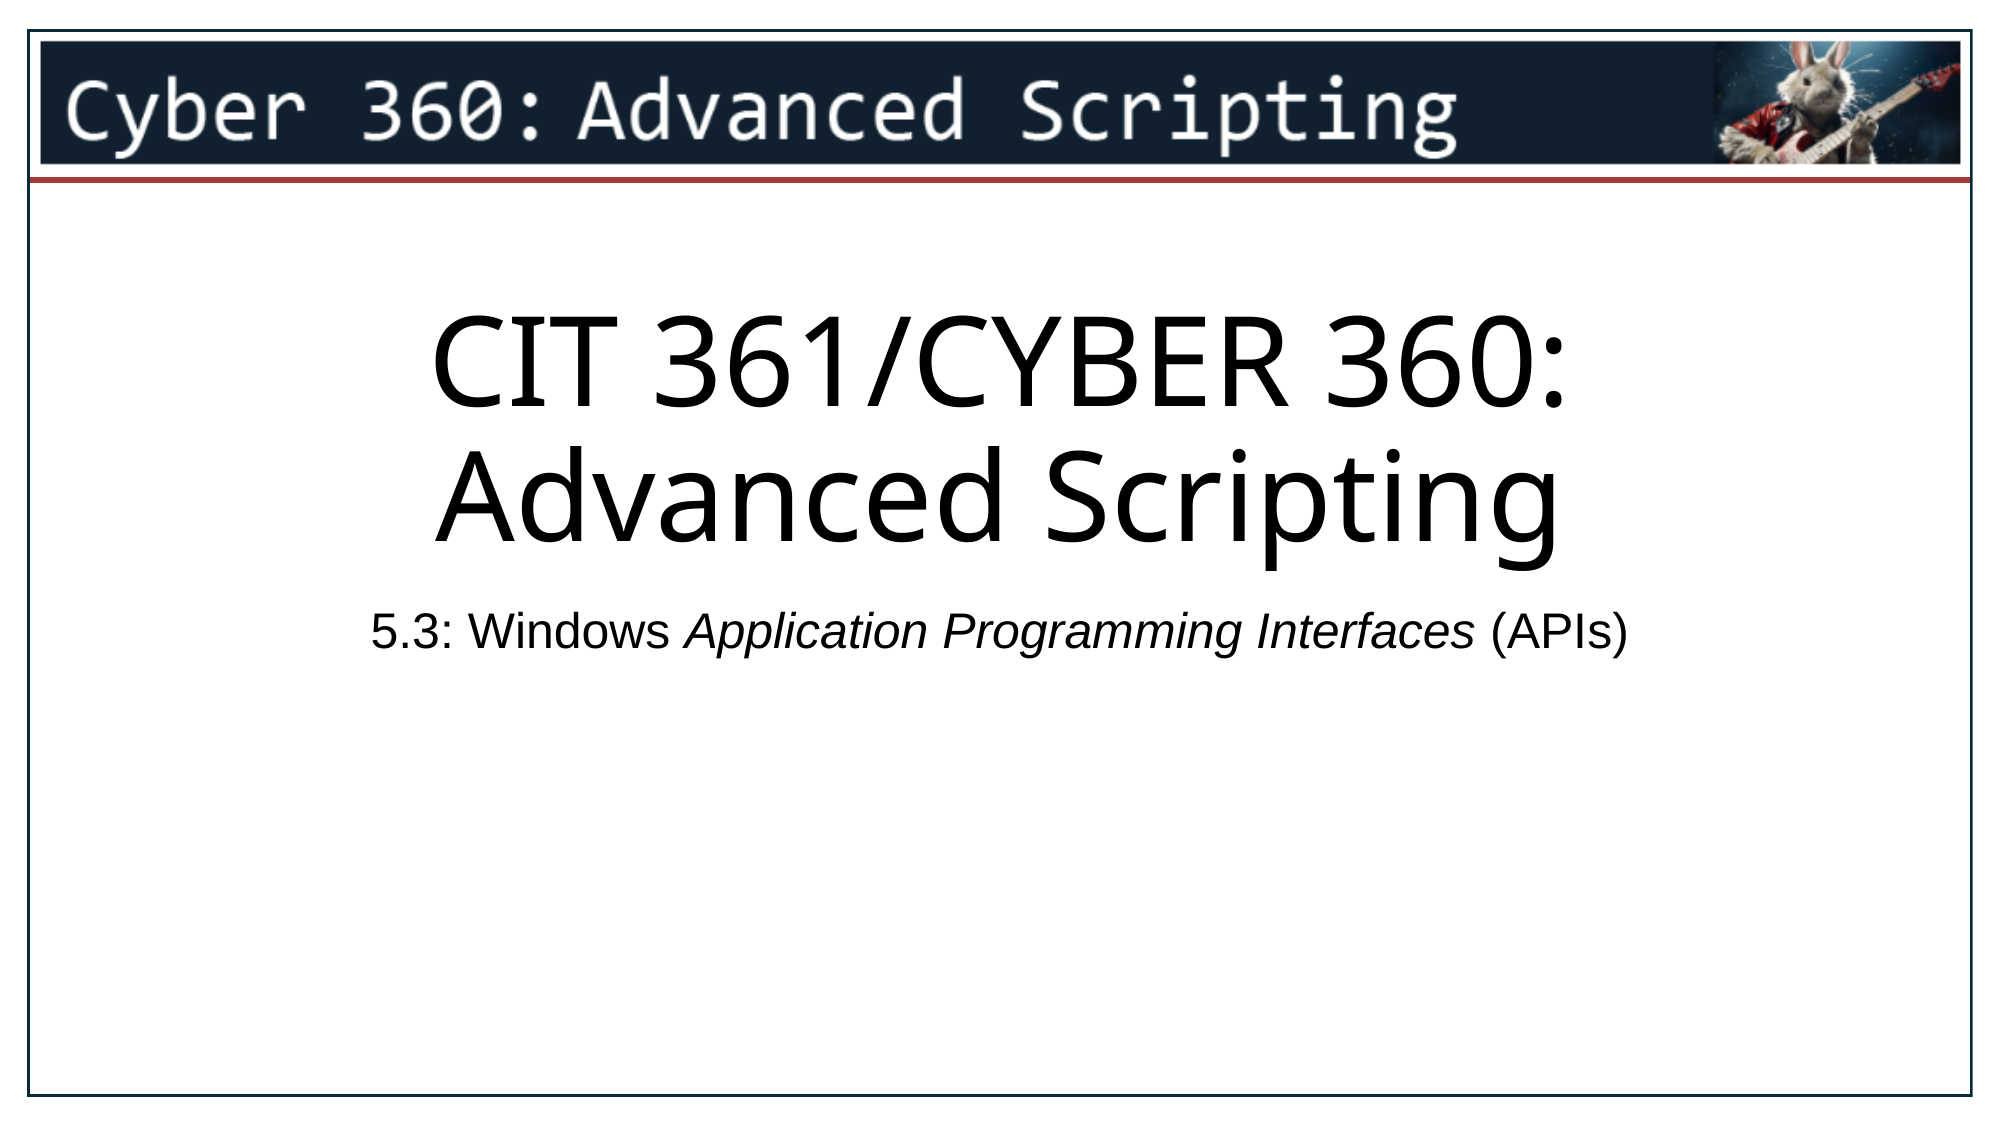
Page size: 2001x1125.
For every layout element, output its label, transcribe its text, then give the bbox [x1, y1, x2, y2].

picture [34, 38, 1966, 168]
subtitle 5.3: Windows Application Programming Interfaces (APIs) [249, 590, 1750, 863]
title CIT 361/CYBER 360: Advanced Scripting [249, 184, 1750, 576]
